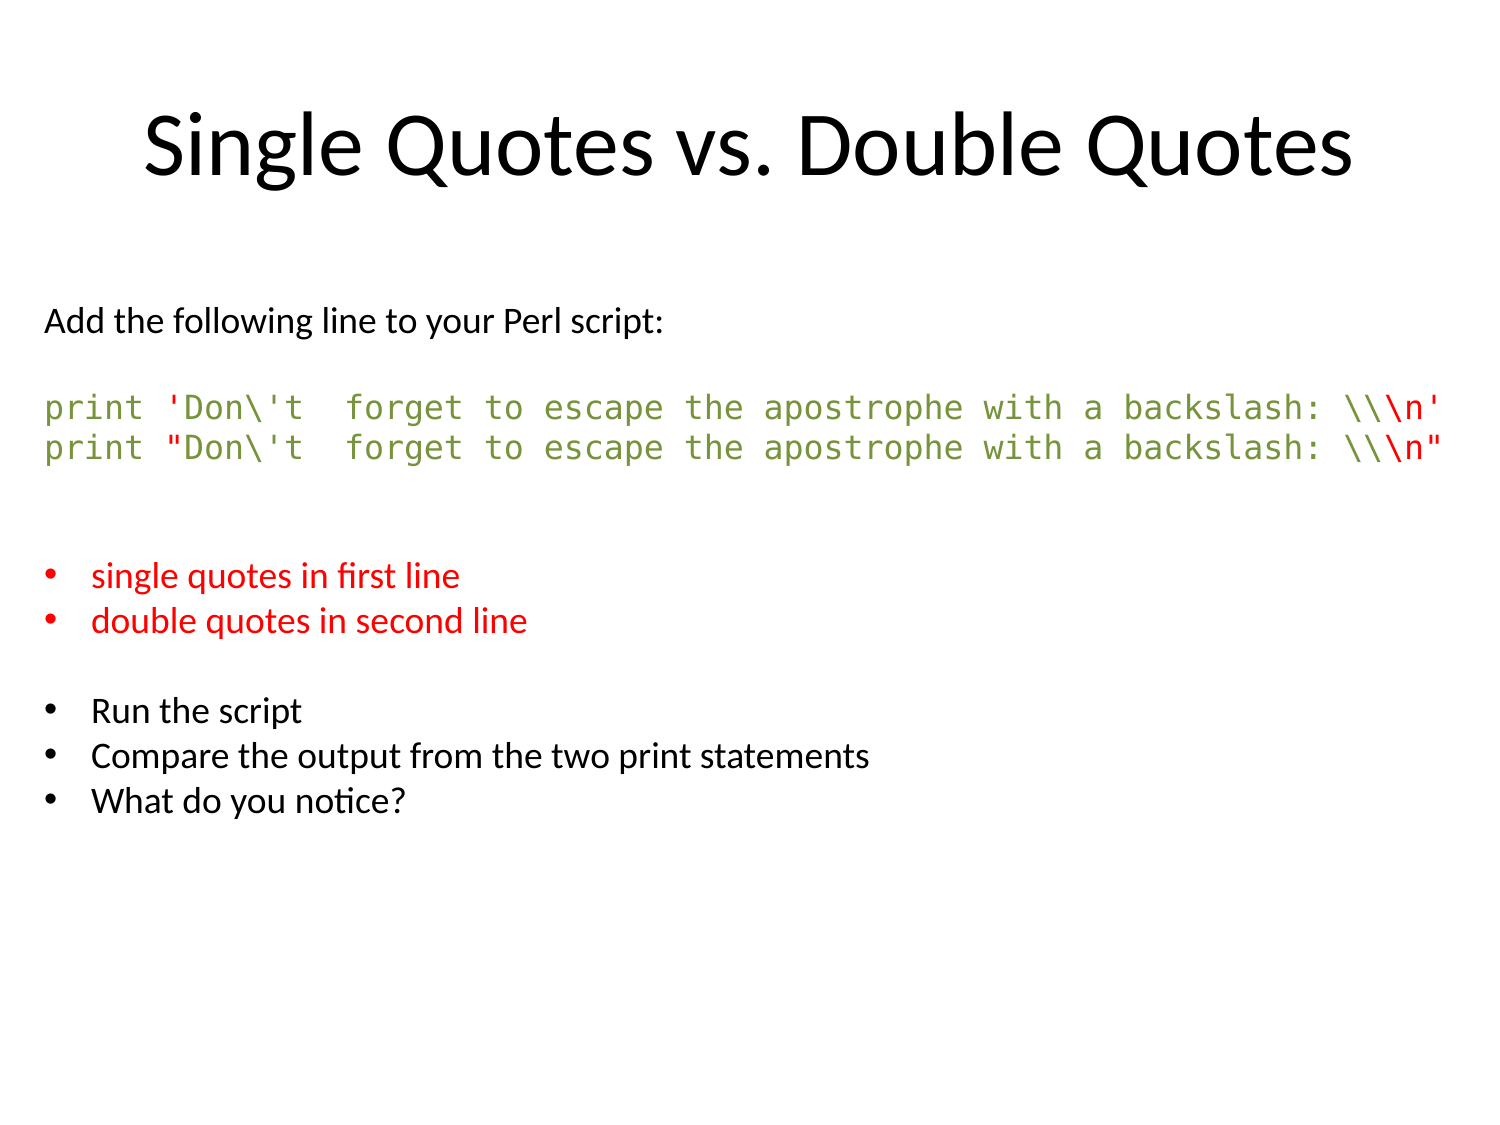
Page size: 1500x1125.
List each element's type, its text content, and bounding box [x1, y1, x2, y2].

title Single Quotes vs. Double Quotes [75, 45, 1425, 233]
text_box Add the following line to your Perl script: print 'Don\'t forget to escape the apostrophe with a backslash: \\\n' print "Don\'t forget to escape the apostrophe with a backslash: \\\n" single quotes in first line double quotes in second line Run the script Compare the output from the two print statements What do you notice? [29, 243, 1500, 828]
